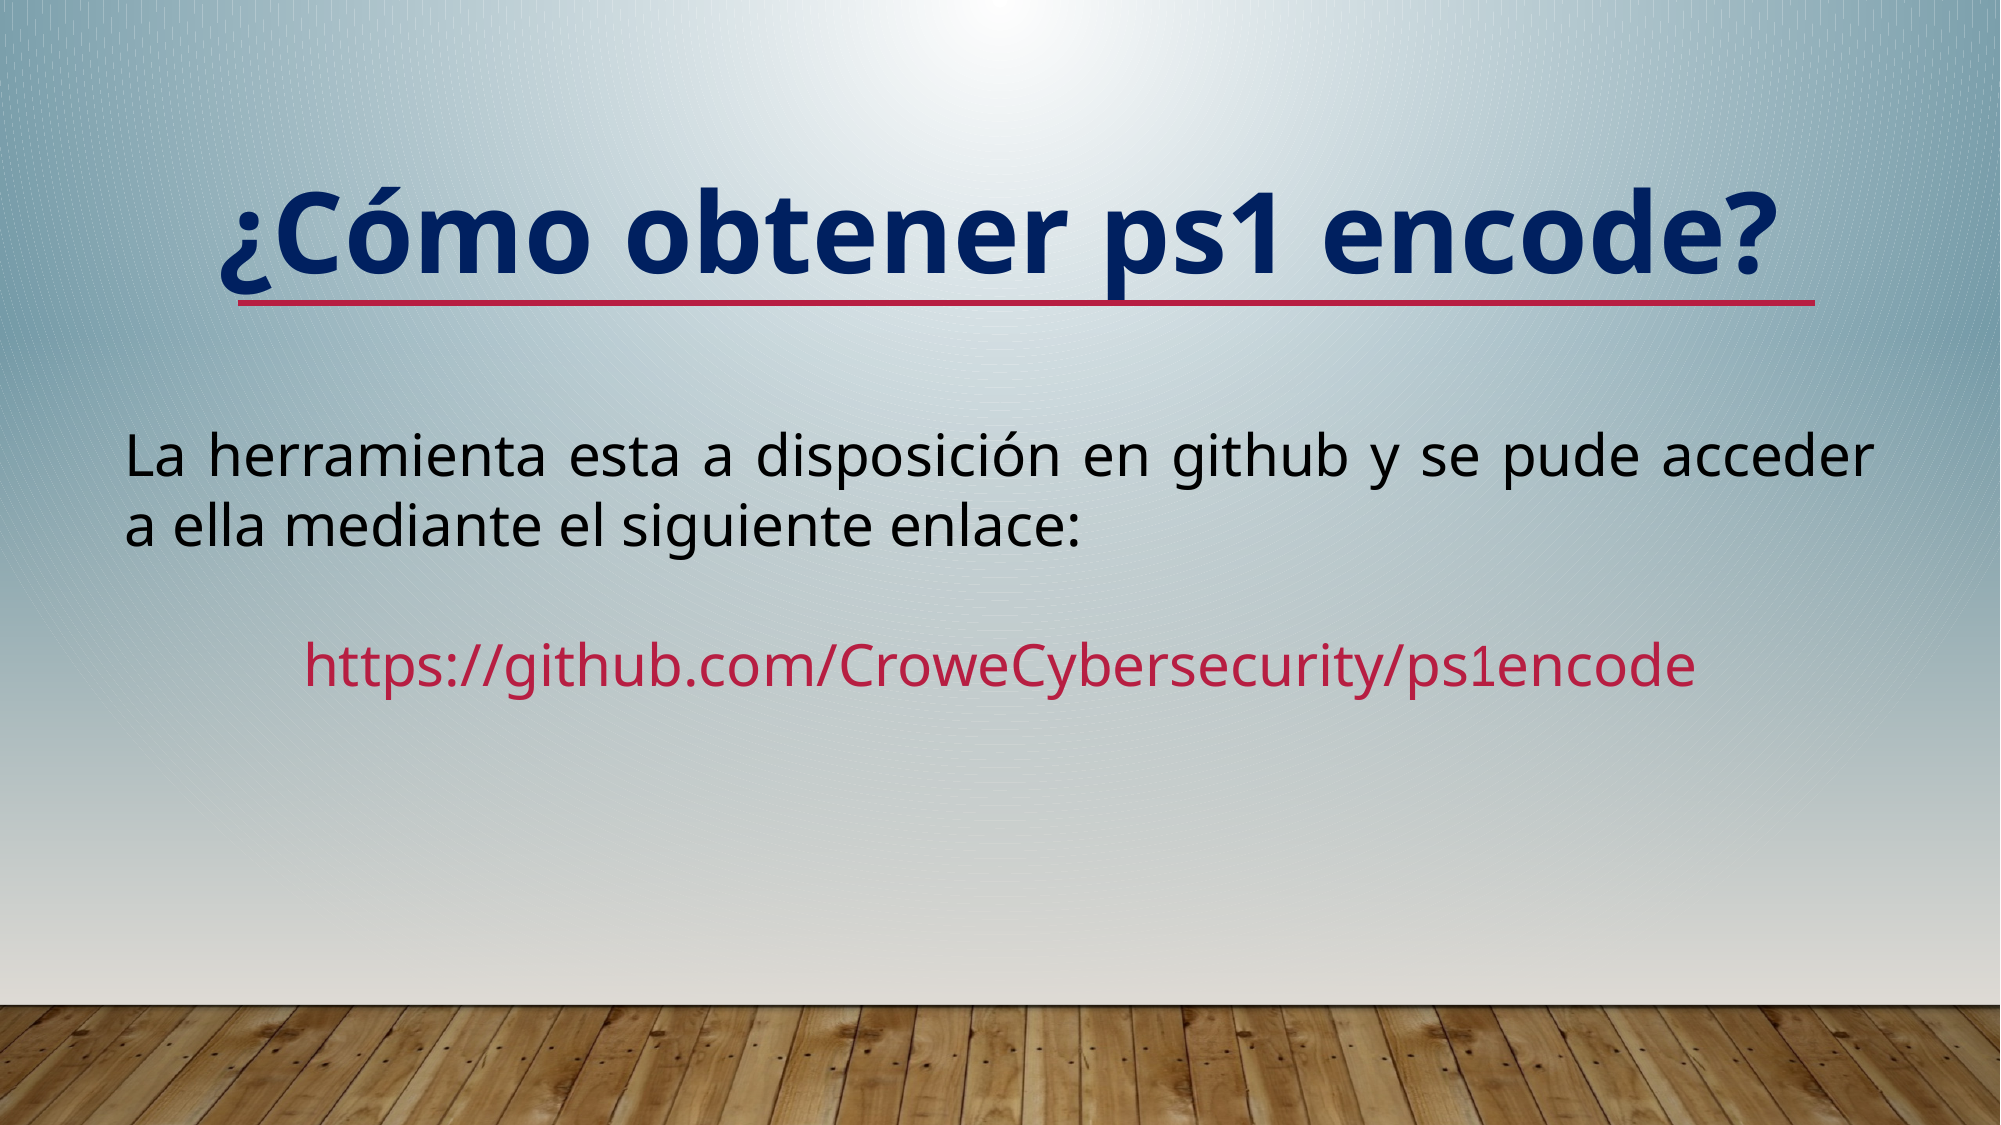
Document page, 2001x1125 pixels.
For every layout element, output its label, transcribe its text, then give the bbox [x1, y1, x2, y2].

text_box La herramienta esta a disposición en github y se pude acceder a ella mediante el siguiente enlace: https://github.com/CroweCybersecurity/ps1encode [109, 410, 1891, 706]
text_box ¿Cómo obtener ps1 encode? [0, 153, 2000, 304]
picture [0, 1005, 2000, 1125]
